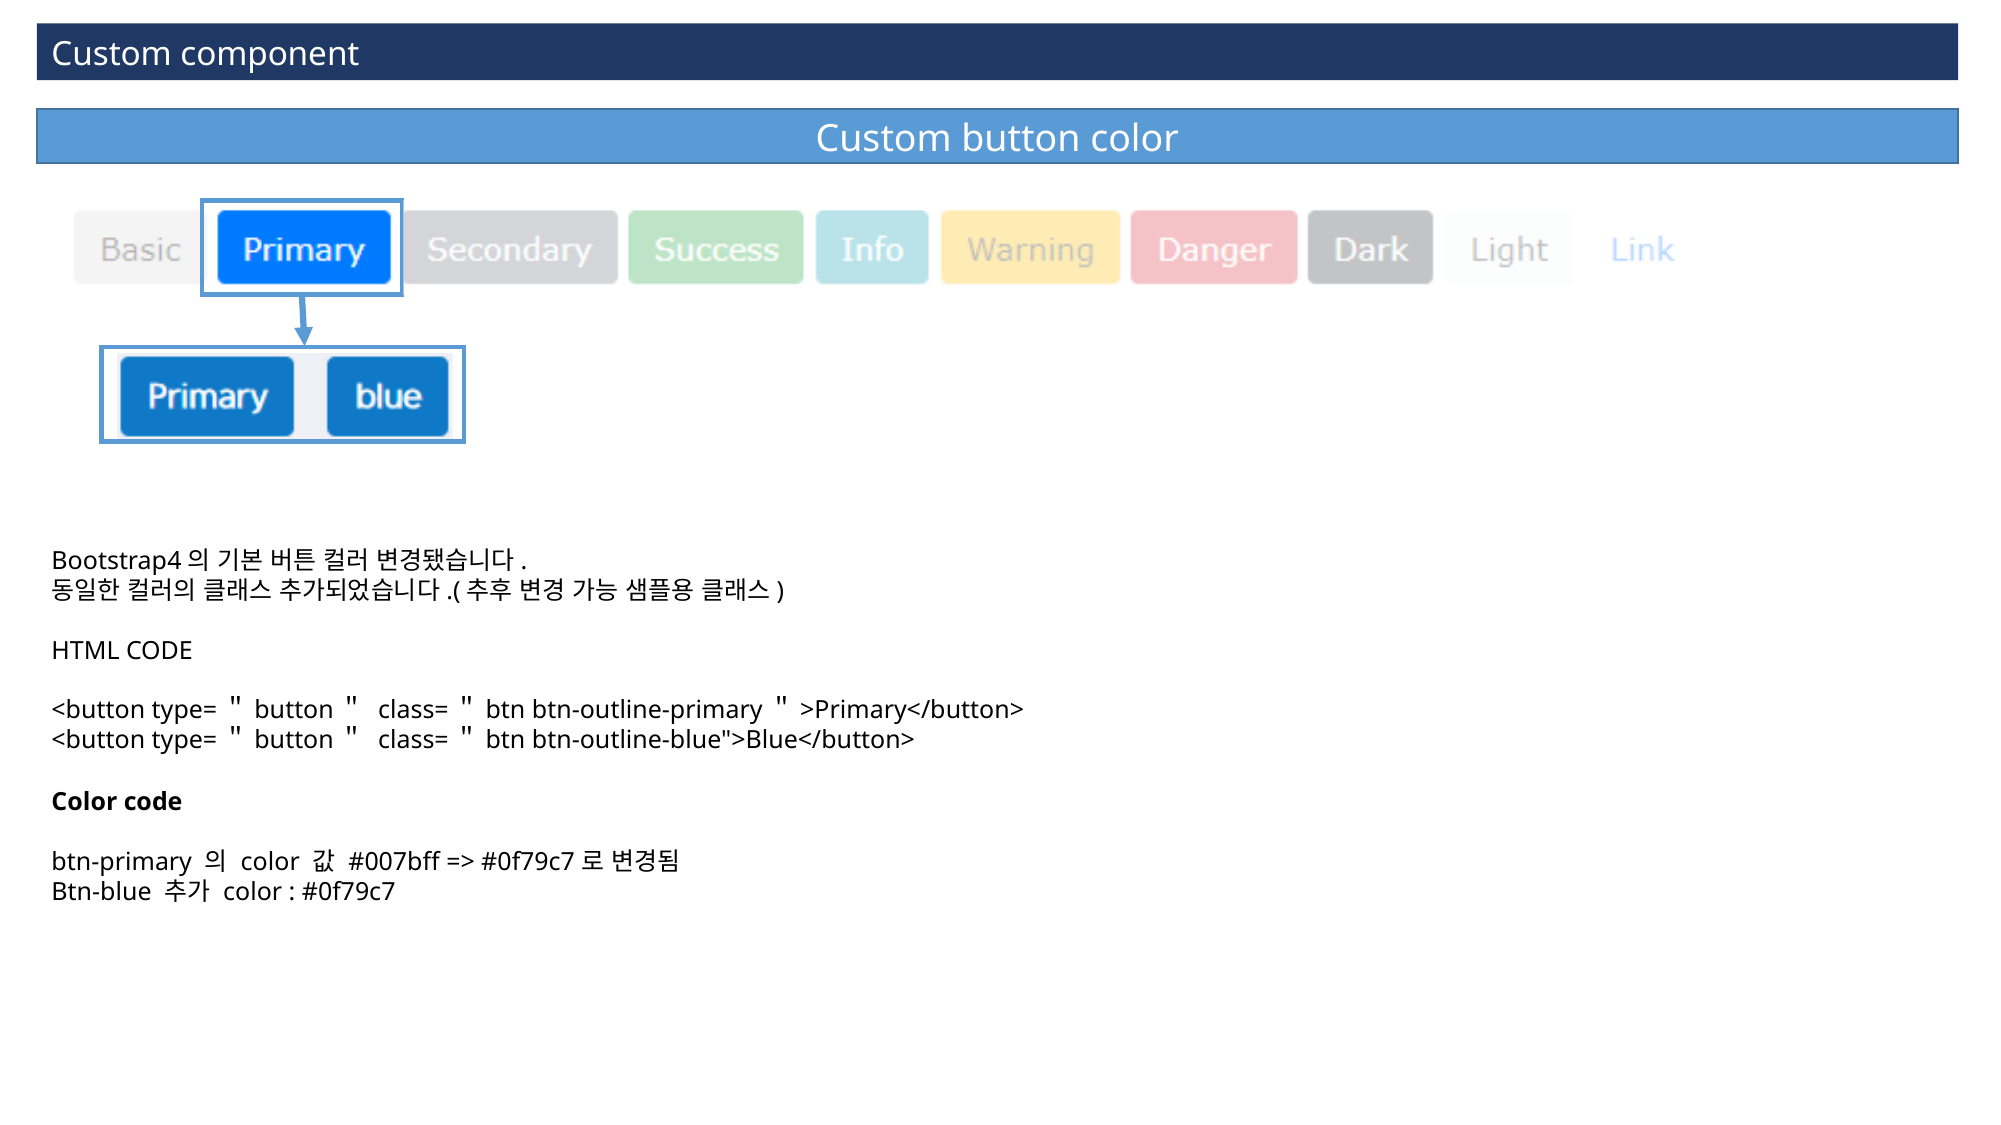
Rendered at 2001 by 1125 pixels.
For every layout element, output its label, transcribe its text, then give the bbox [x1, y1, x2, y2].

text_box Custom button color [36, 108, 1959, 164]
text_box Color code btn-primary 의 color 값 #007bff => #0f79c7로 변경됨 Btn-blue 추가 color : #0f79c7 [36, 778, 1861, 913]
text_box Custom component [36, 22, 1959, 81]
text_box [101, 346, 465, 442]
text_box Bootstrap4의 기본 버튼 컬러 변경됐습니다. 동일한 컬러의 클래스 추가되었습니다.(추후 변경 가능 샘플용 클래스) HTML CODE <button type=＂button＂ class=＂btn btn-outline-primary＂>Primary</button> <button type=＂button＂ class=＂btn btn-outline-blue">Blue</button> [36, 536, 1861, 762]
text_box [64, 192, 1740, 295]
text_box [117, 353, 453, 441]
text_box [301, 294, 305, 347]
